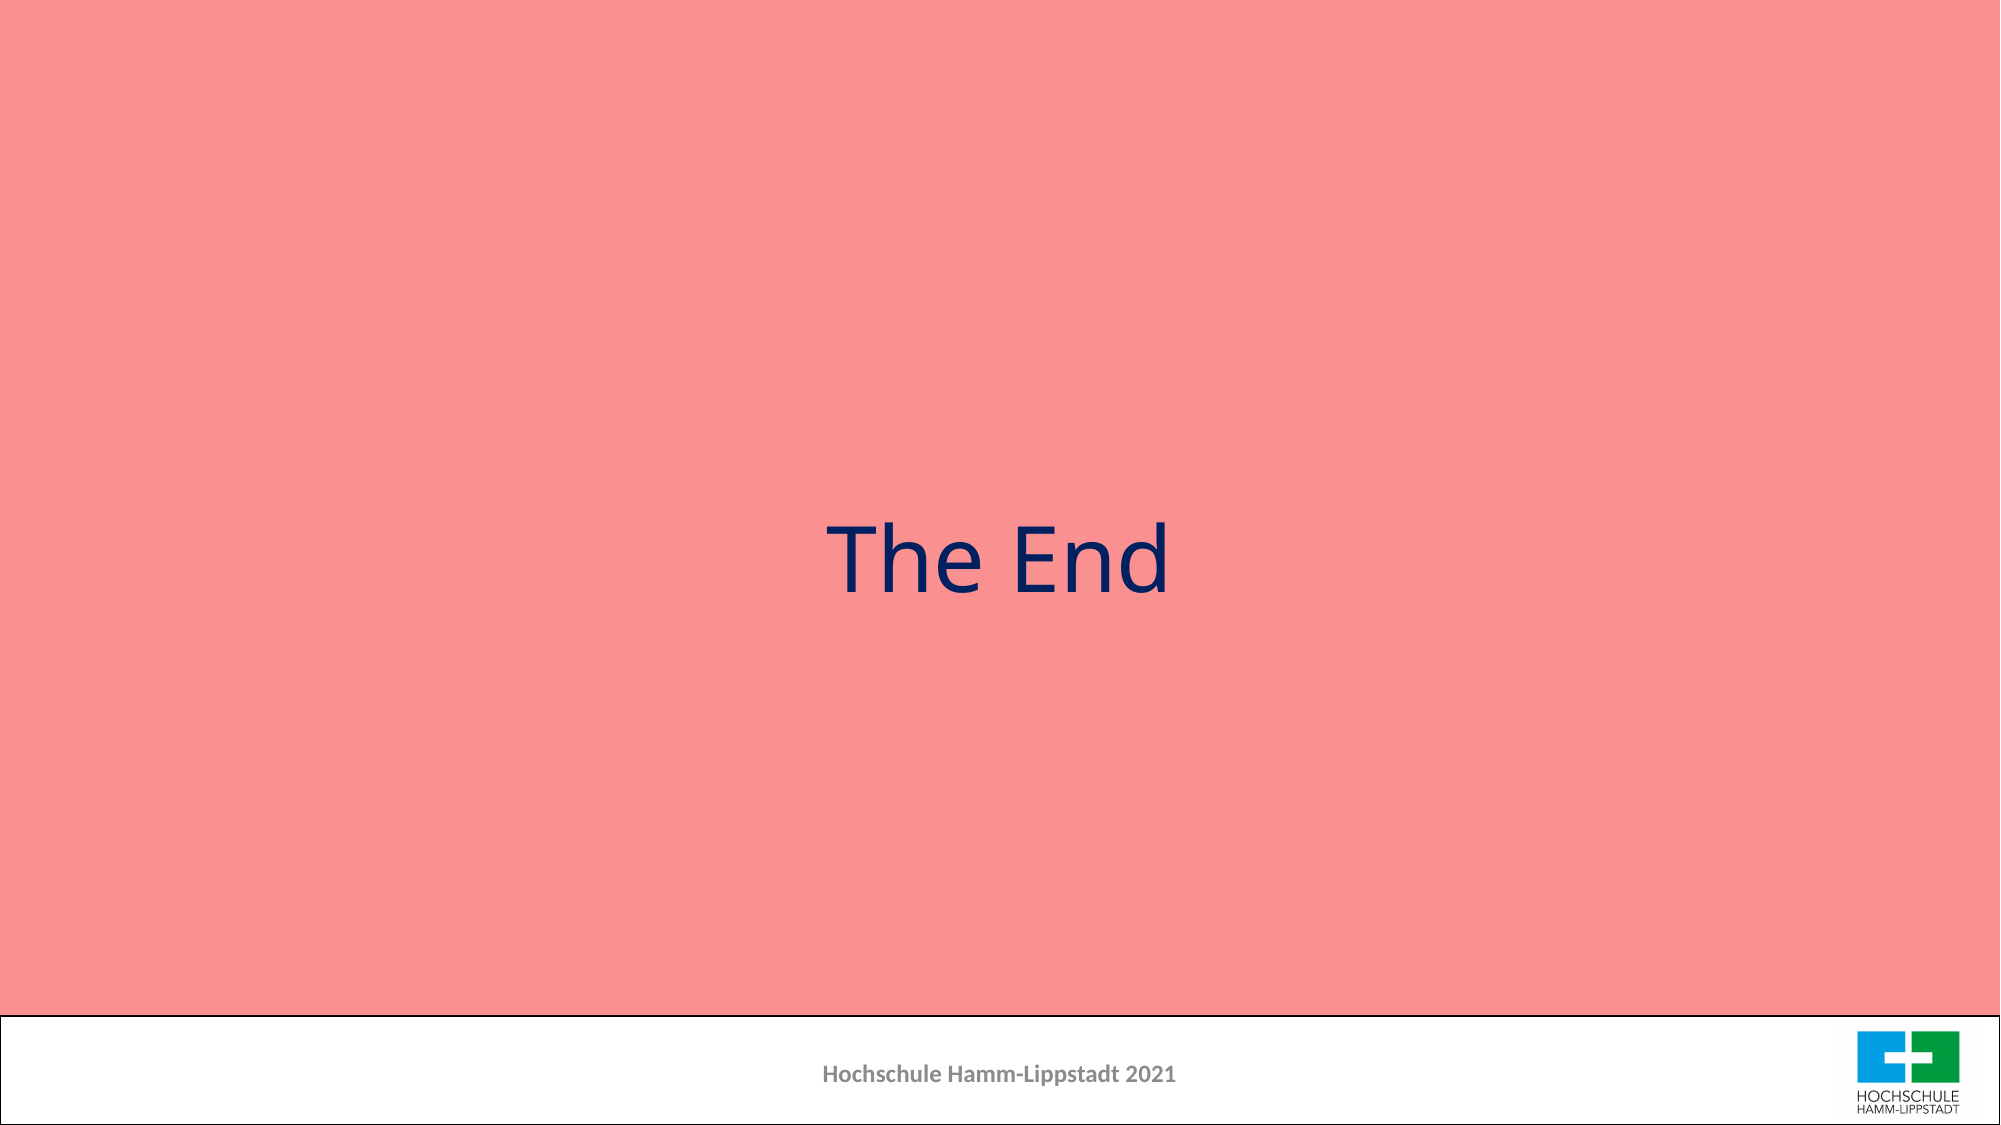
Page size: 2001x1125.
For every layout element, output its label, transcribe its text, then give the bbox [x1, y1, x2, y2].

title The End [137, 453, 1863, 672]
footer Hochschule Hamm-Lippstadt 2021 [662, 1042, 1338, 1103]
text_box [0, 1015, 2000, 1125]
picture [1833, 1025, 1984, 1120]
